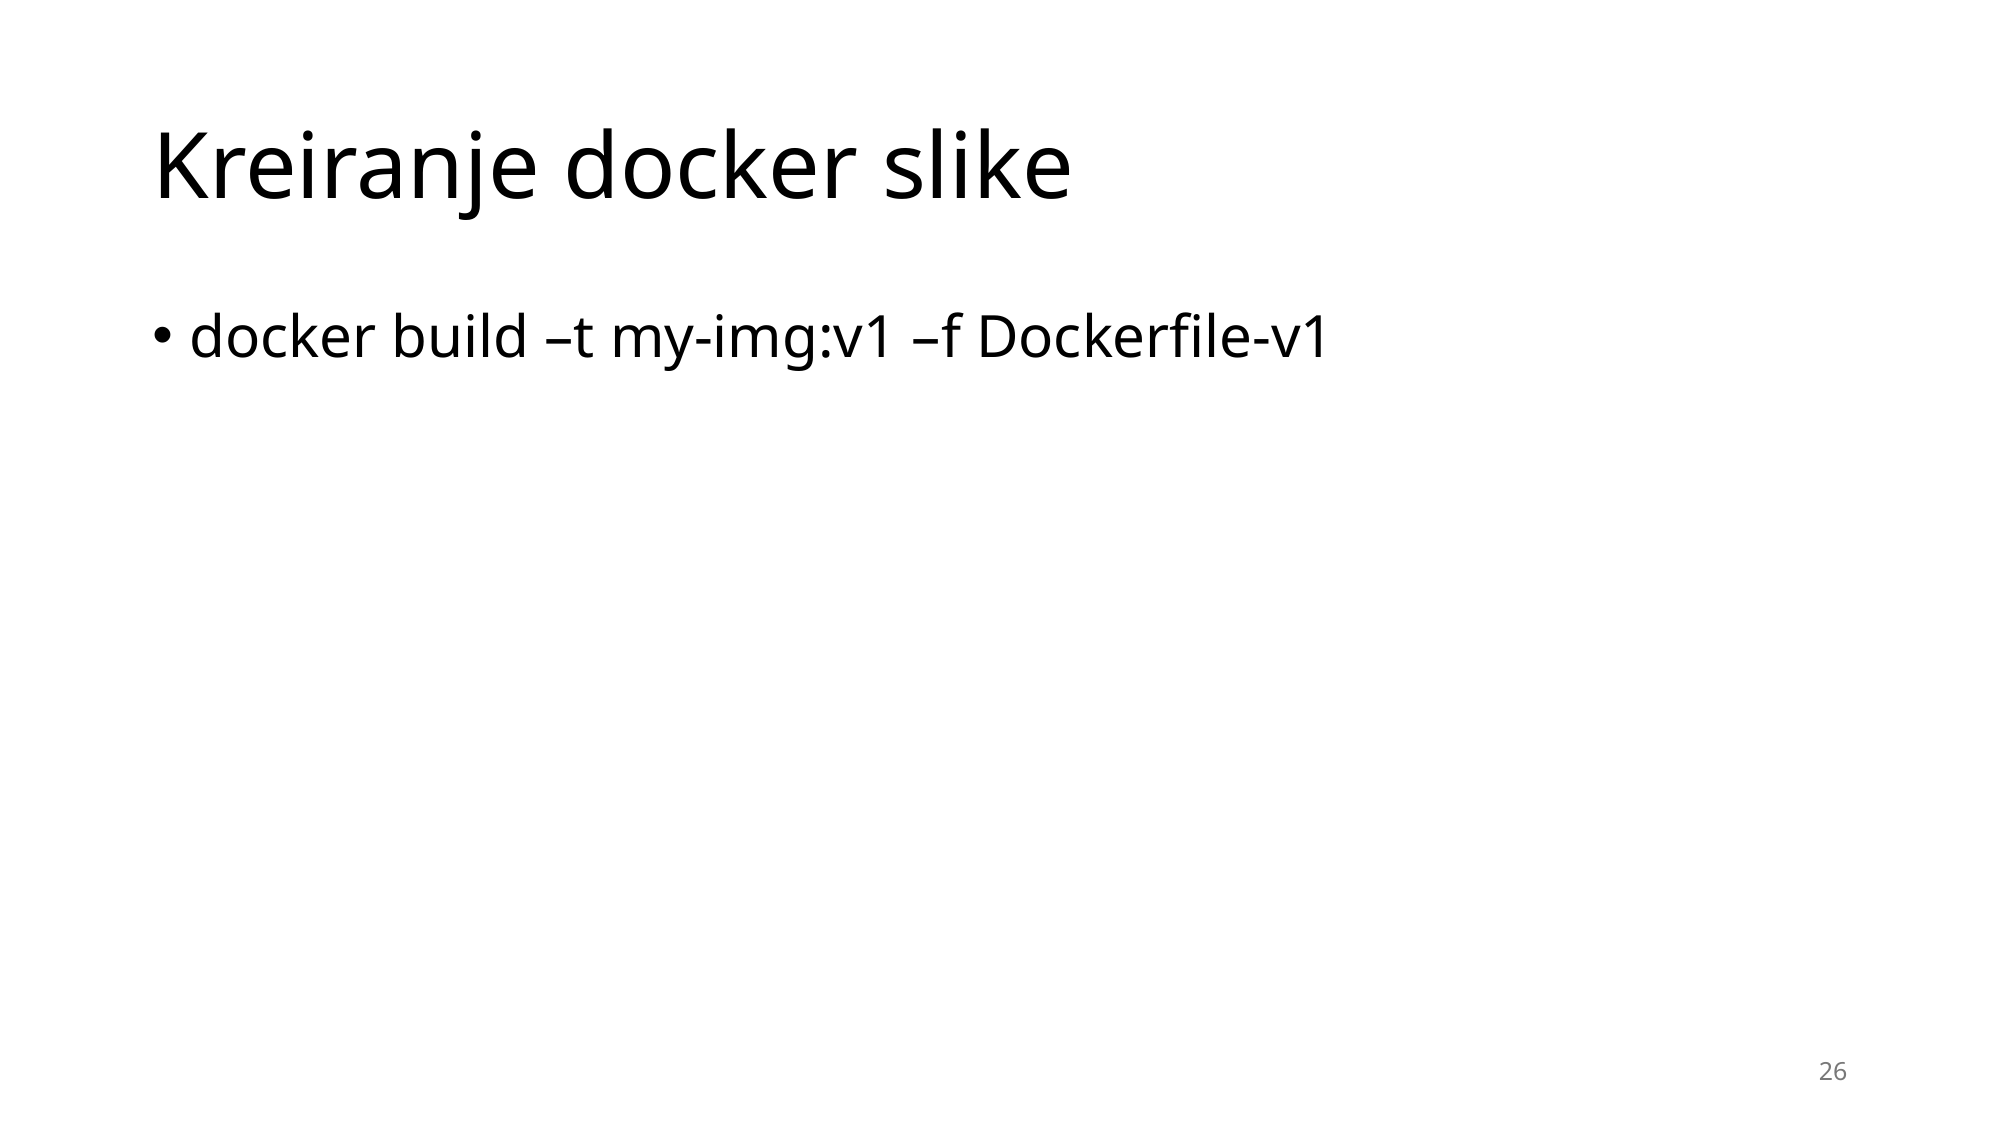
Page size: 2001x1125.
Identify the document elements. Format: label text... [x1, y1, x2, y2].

list docker build –t my-img:v1 –f Dockerfile-v1 [137, 299, 1863, 1014]
slide_number 26 [1412, 1042, 1863, 1103]
title Kreiranje docker slike [137, 59, 1863, 278]
